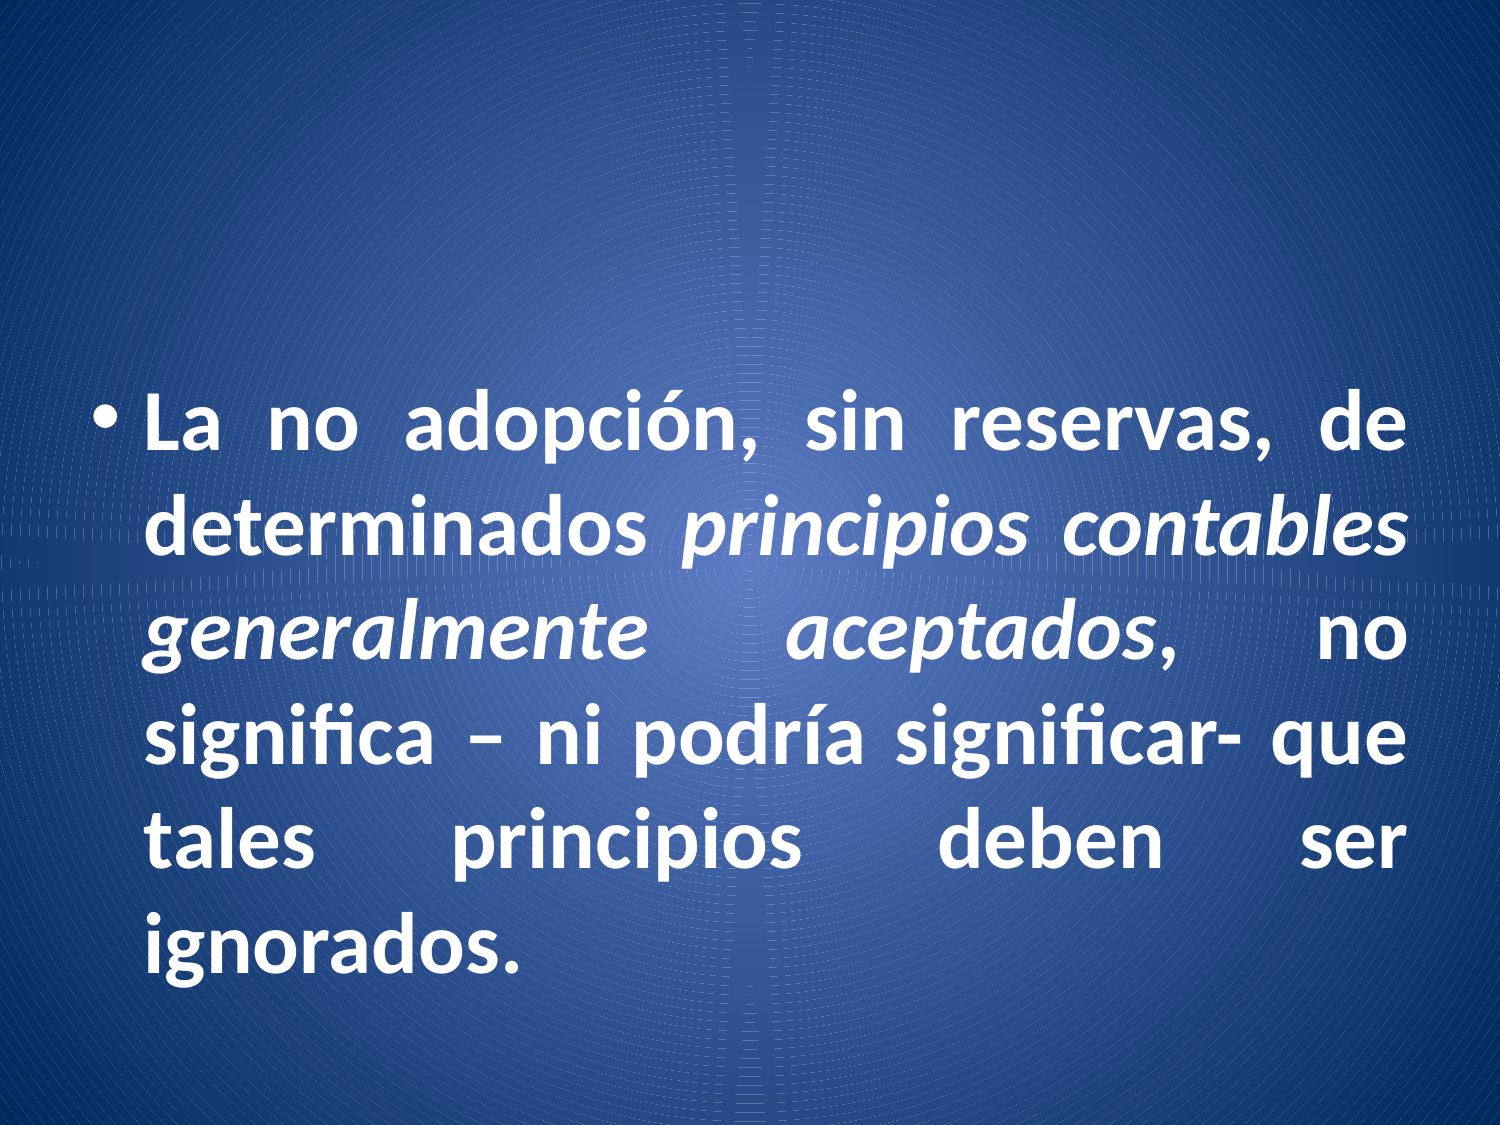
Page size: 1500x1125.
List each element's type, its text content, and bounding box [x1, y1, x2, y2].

list La no adopción, sin reservas, de determinados principios contables generalmente aceptados, no significa – ni podría significar- que tales principios deben ser ignorados. [75, 262, 1425, 1005]
